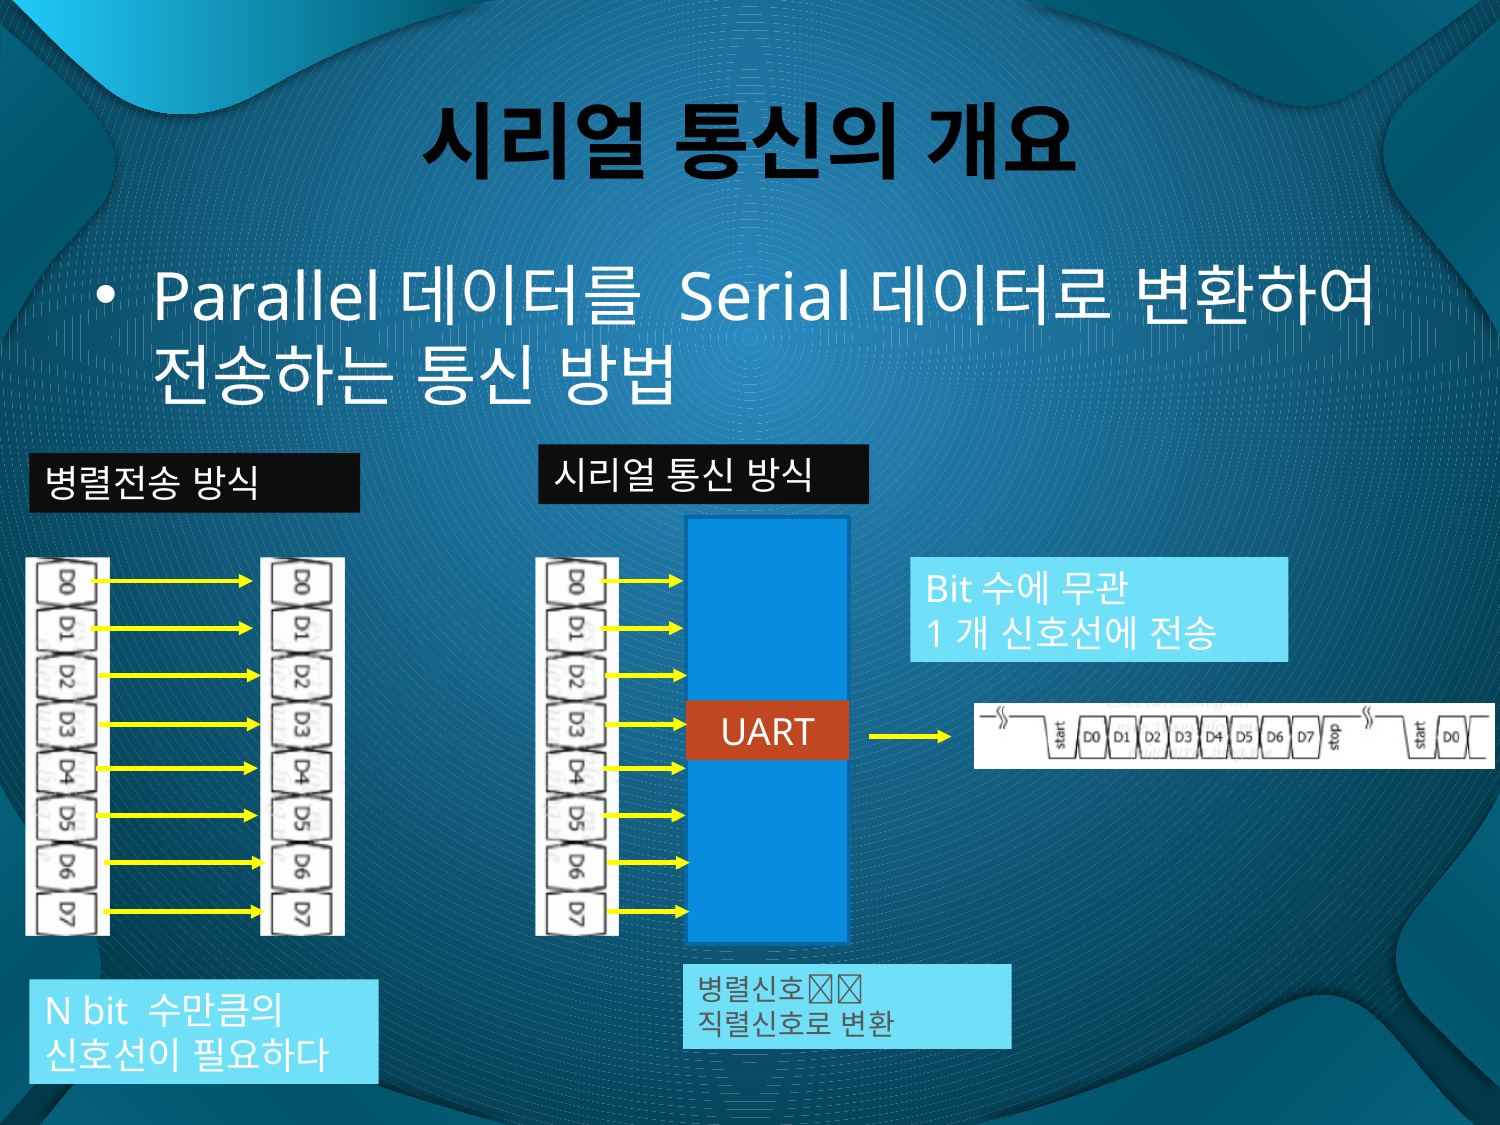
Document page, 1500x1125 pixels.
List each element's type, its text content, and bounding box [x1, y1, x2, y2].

picture [974, 703, 1494, 769]
text_box 병렬전송 방식 [29, 453, 361, 513]
text_box Bit수에 무관 1개 신호선에 전송 [910, 557, 1289, 662]
title 시리얼 통신의 개요 [75, 45, 1425, 233]
text_box N bit 수만큼의 신호선이 필요하다 [29, 979, 379, 1084]
text_box 시리얼 통신 방식 [538, 444, 870, 505]
text_box UART [685, 700, 850, 761]
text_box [25, 557, 345, 936]
list Parallel데이터를 Serial데이터로 변환하여 전송하는 통신 방법 [79, 246, 1430, 1094]
text_box [684, 515, 851, 946]
picture [26, 550, 42, 557]
picture [388, 558, 767, 935]
text_box 병렬신호 직렬신호로 변환 [683, 964, 1012, 1049]
